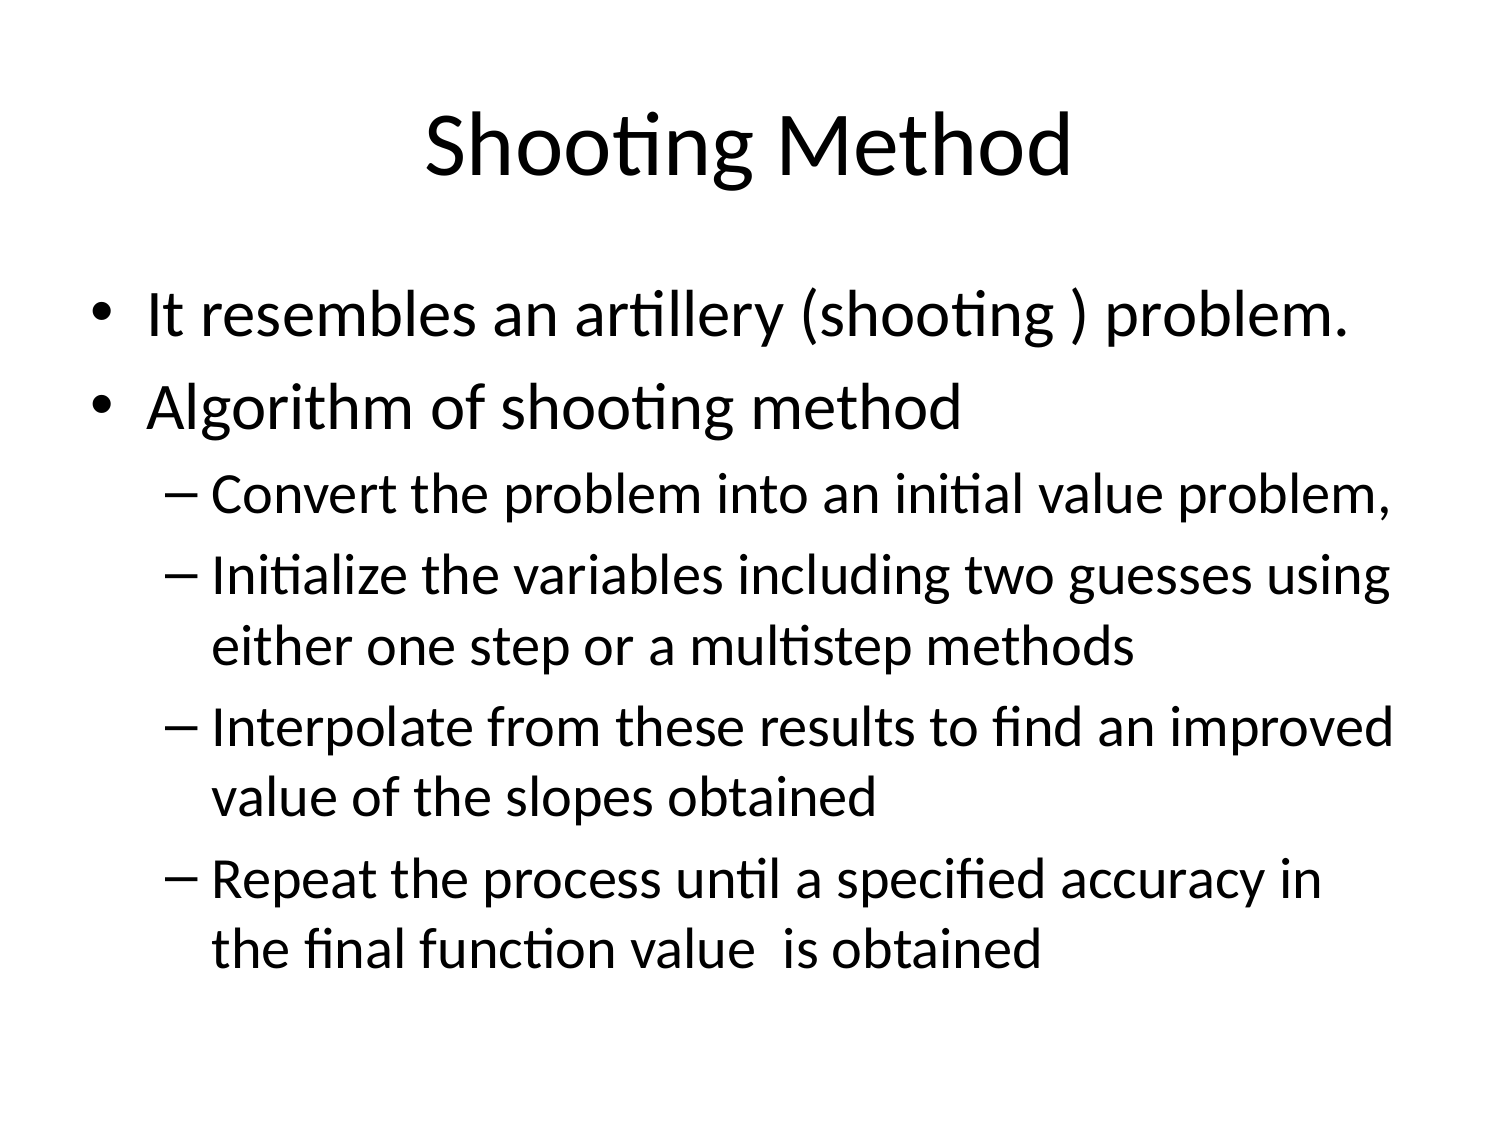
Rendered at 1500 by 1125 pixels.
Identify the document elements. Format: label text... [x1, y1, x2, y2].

list It resembles an artillery (shooting ) problem. Algorithm of shooting method Convert the problem into an initial value problem, Initialize the variables including two guesses using either one step or a multistep methods Interpolate from these results to find an improved value of the slopes obtained Repeat the process until a specified accuracy in the final function value is obtained [75, 262, 1425, 1005]
title Shooting Method [75, 45, 1425, 233]
